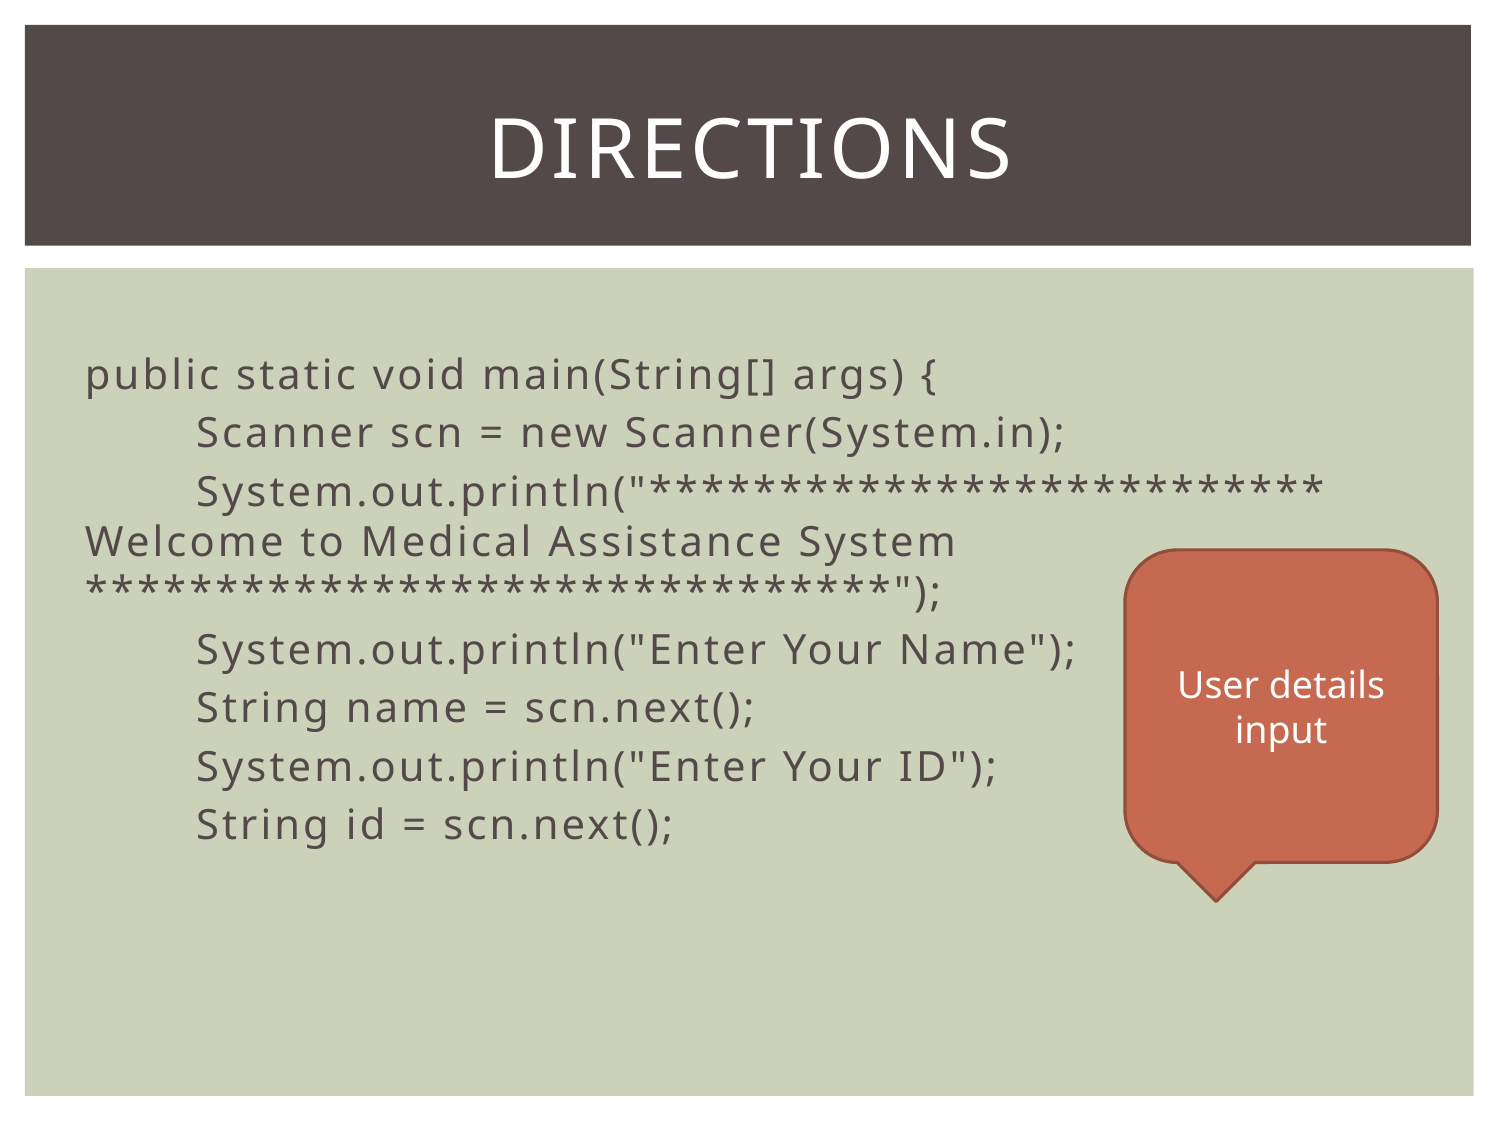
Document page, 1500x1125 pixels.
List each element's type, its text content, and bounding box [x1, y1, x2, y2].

text_box User details input [1123, 548, 1440, 903]
title directions [62, 58, 1438, 232]
list public static void main(String[] args) { Scanner scn = new Scanner(System.in); System.out.println("************************** Welcome to Medical Assistance System *******************************"); System.out.println("Enter Your Name"); String name = scn.next(); System.out.println("Enter Your ID"); String id = scn.next(); [62, 281, 1442, 1005]
